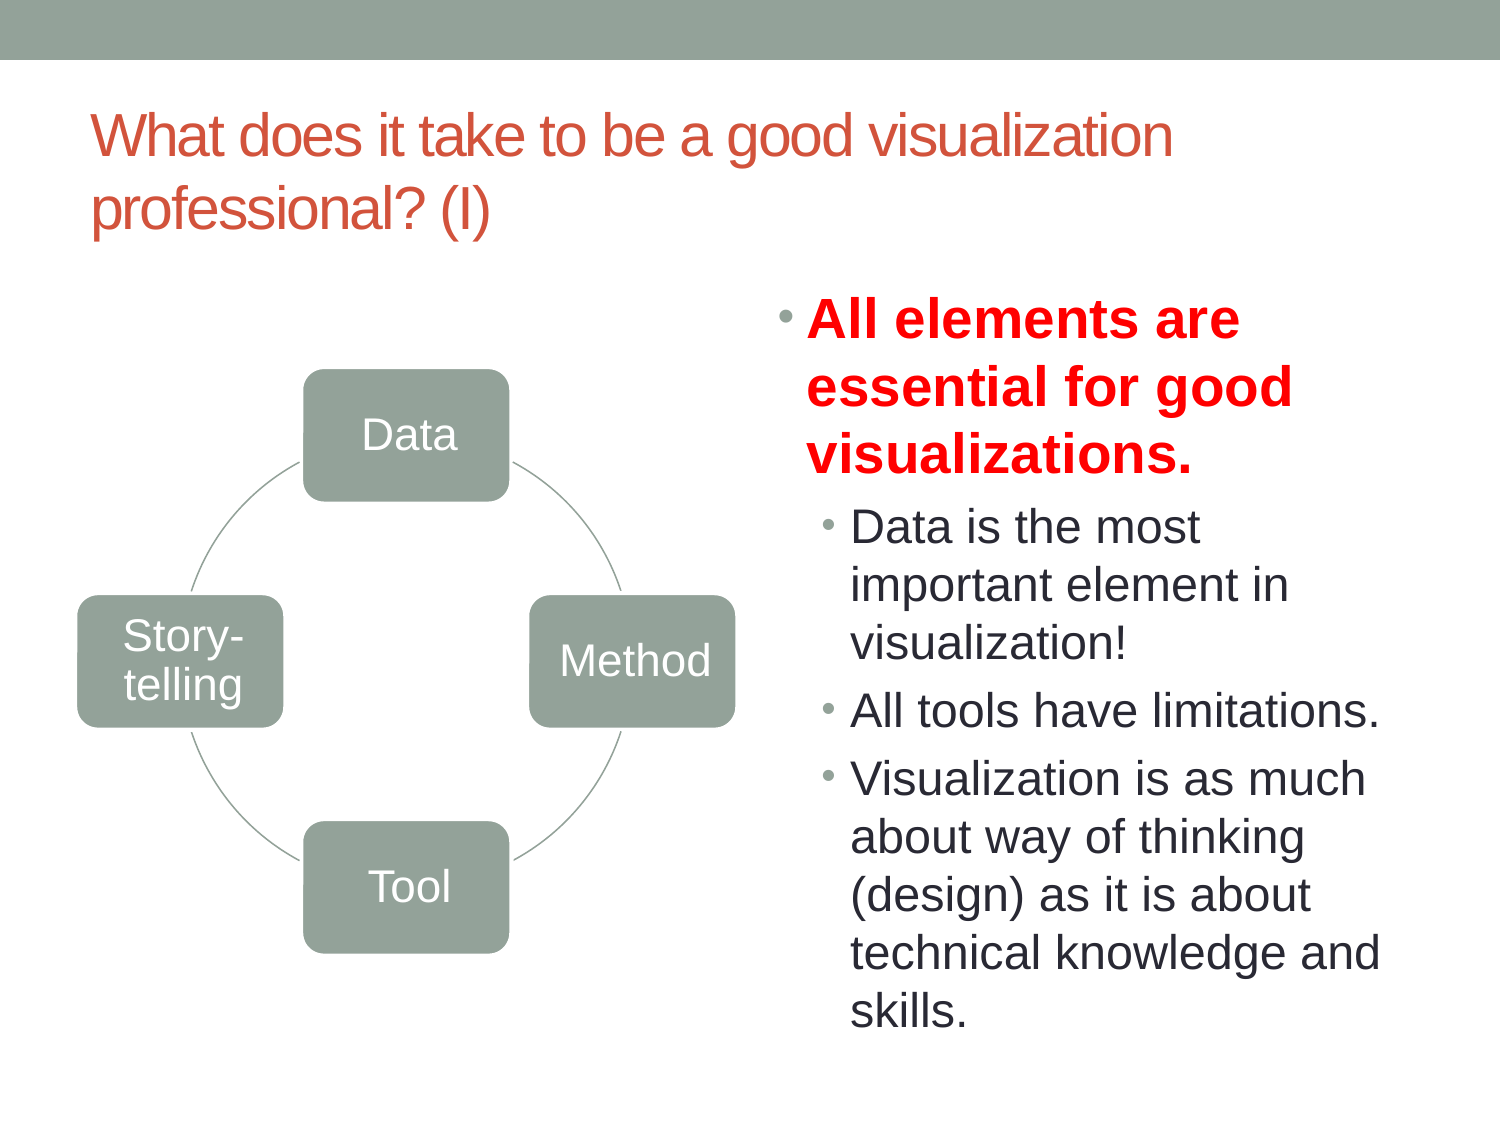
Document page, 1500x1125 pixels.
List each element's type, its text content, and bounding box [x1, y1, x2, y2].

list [74, 274, 738, 1049]
list All elements are essential for good visualizations. Data is the most important element in visualization! All tools have limitations. Visualization is as much about way of thinking (design) as it is about technical knowledge and skills. [762, 274, 1425, 1049]
title What does it take to be a good visualization professional? (I) [75, 87, 1425, 250]
